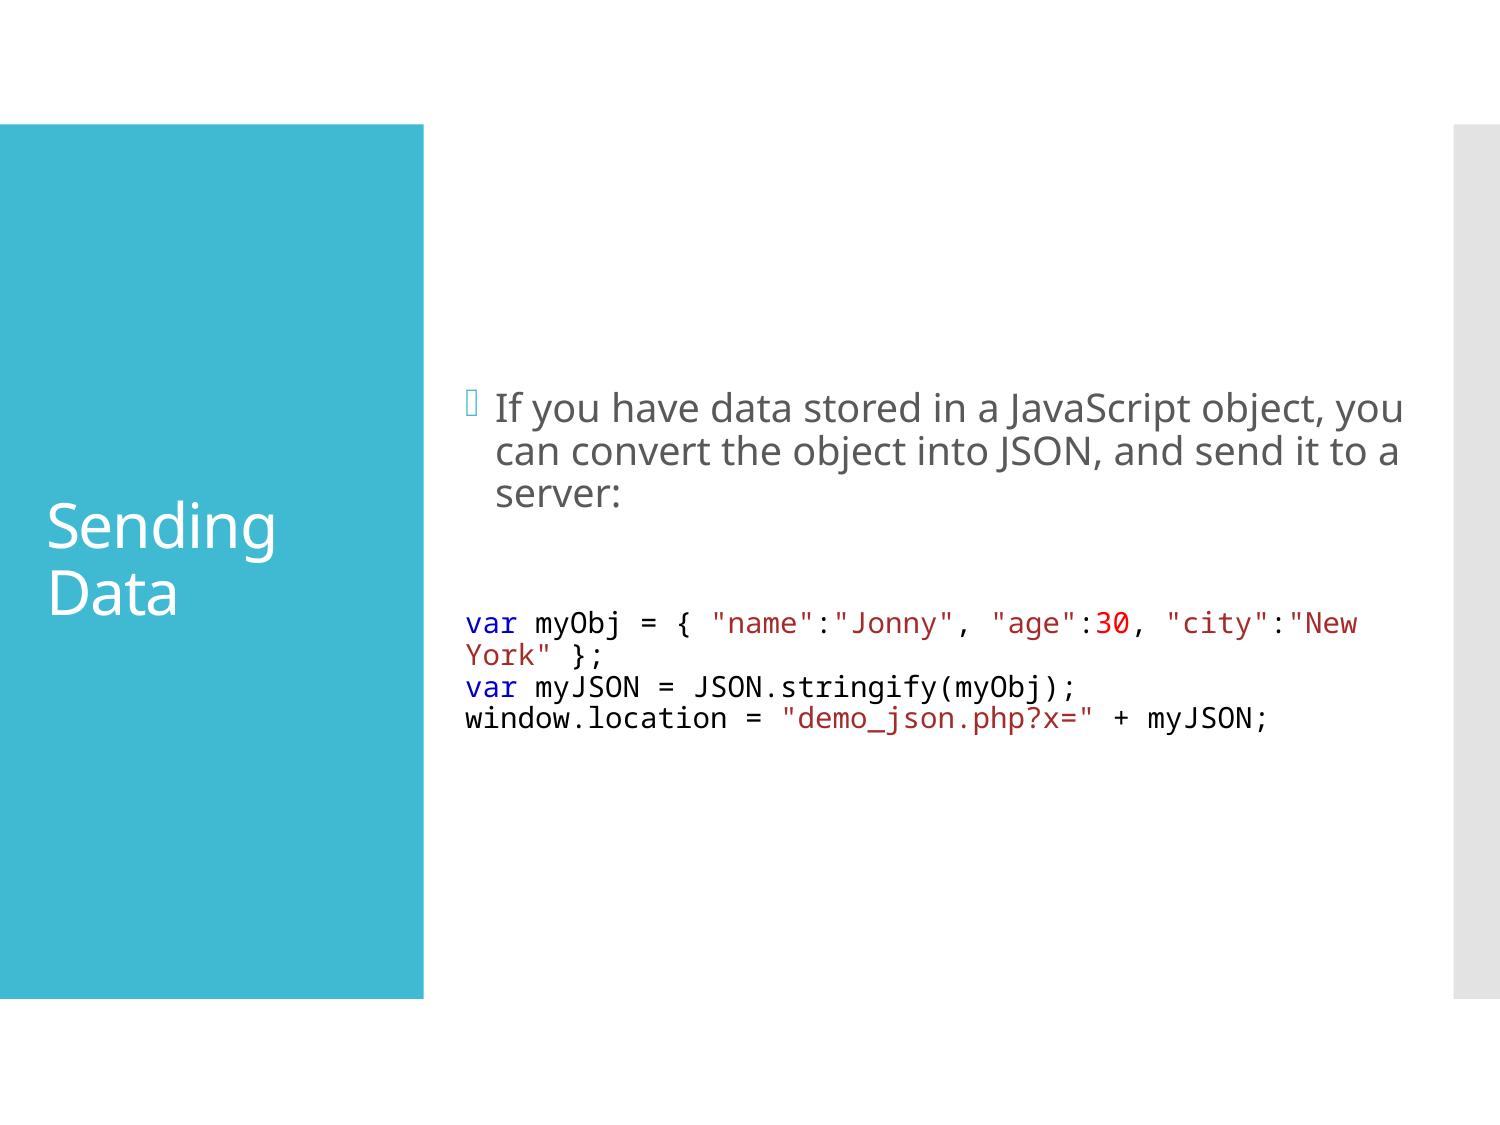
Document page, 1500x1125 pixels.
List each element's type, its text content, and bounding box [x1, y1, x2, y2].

list If you have data stored in a JavaScript object, you can convert the object into JSON, and send it to a server: var myObj = { "name":"Jonny", "age":30, "city":"New York" }; var myJSON = JSON.stringify(myObj); window.location = "demo_json.php?x=" + myJSON; [450, 141, 1450, 982]
title Sending Data [31, 184, 394, 940]
